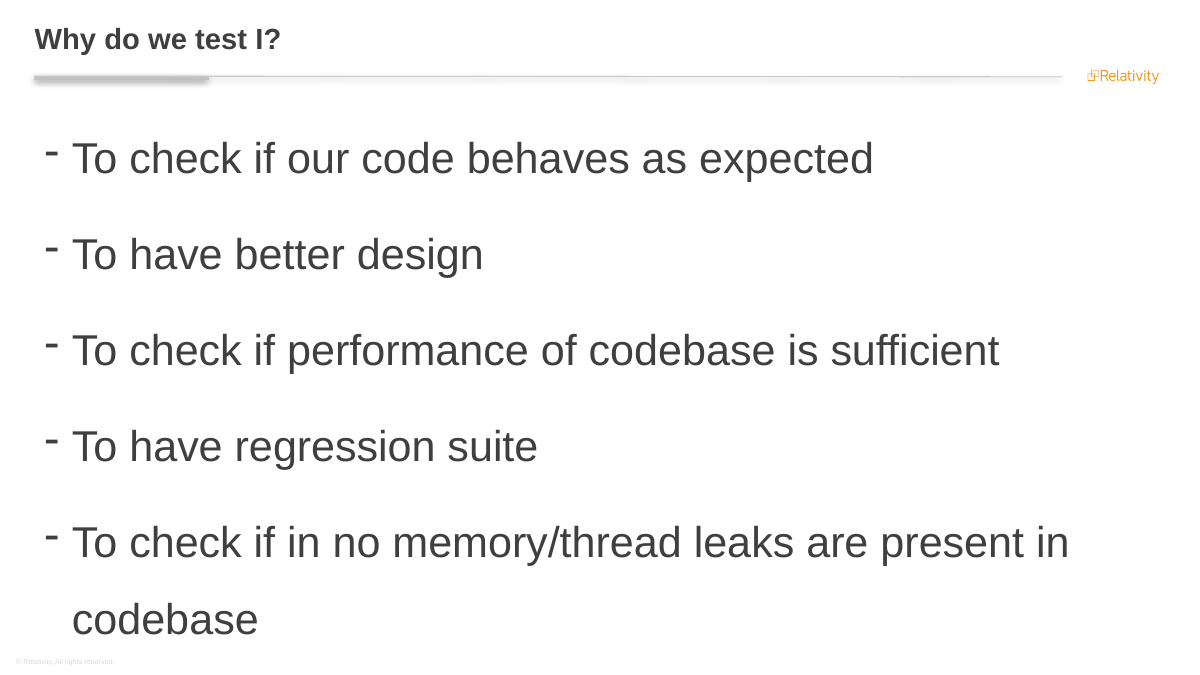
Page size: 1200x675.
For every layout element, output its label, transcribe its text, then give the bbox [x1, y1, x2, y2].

title Why do we test I? [24, 14, 1163, 62]
list To check if our code behaves as expected To have better design To check if performance of codebase is sufficient To have regression suite To check if in no memory/thread leaks are present in codebase [35, 99, 1163, 651]
picture [1080, 62, 1169, 92]
